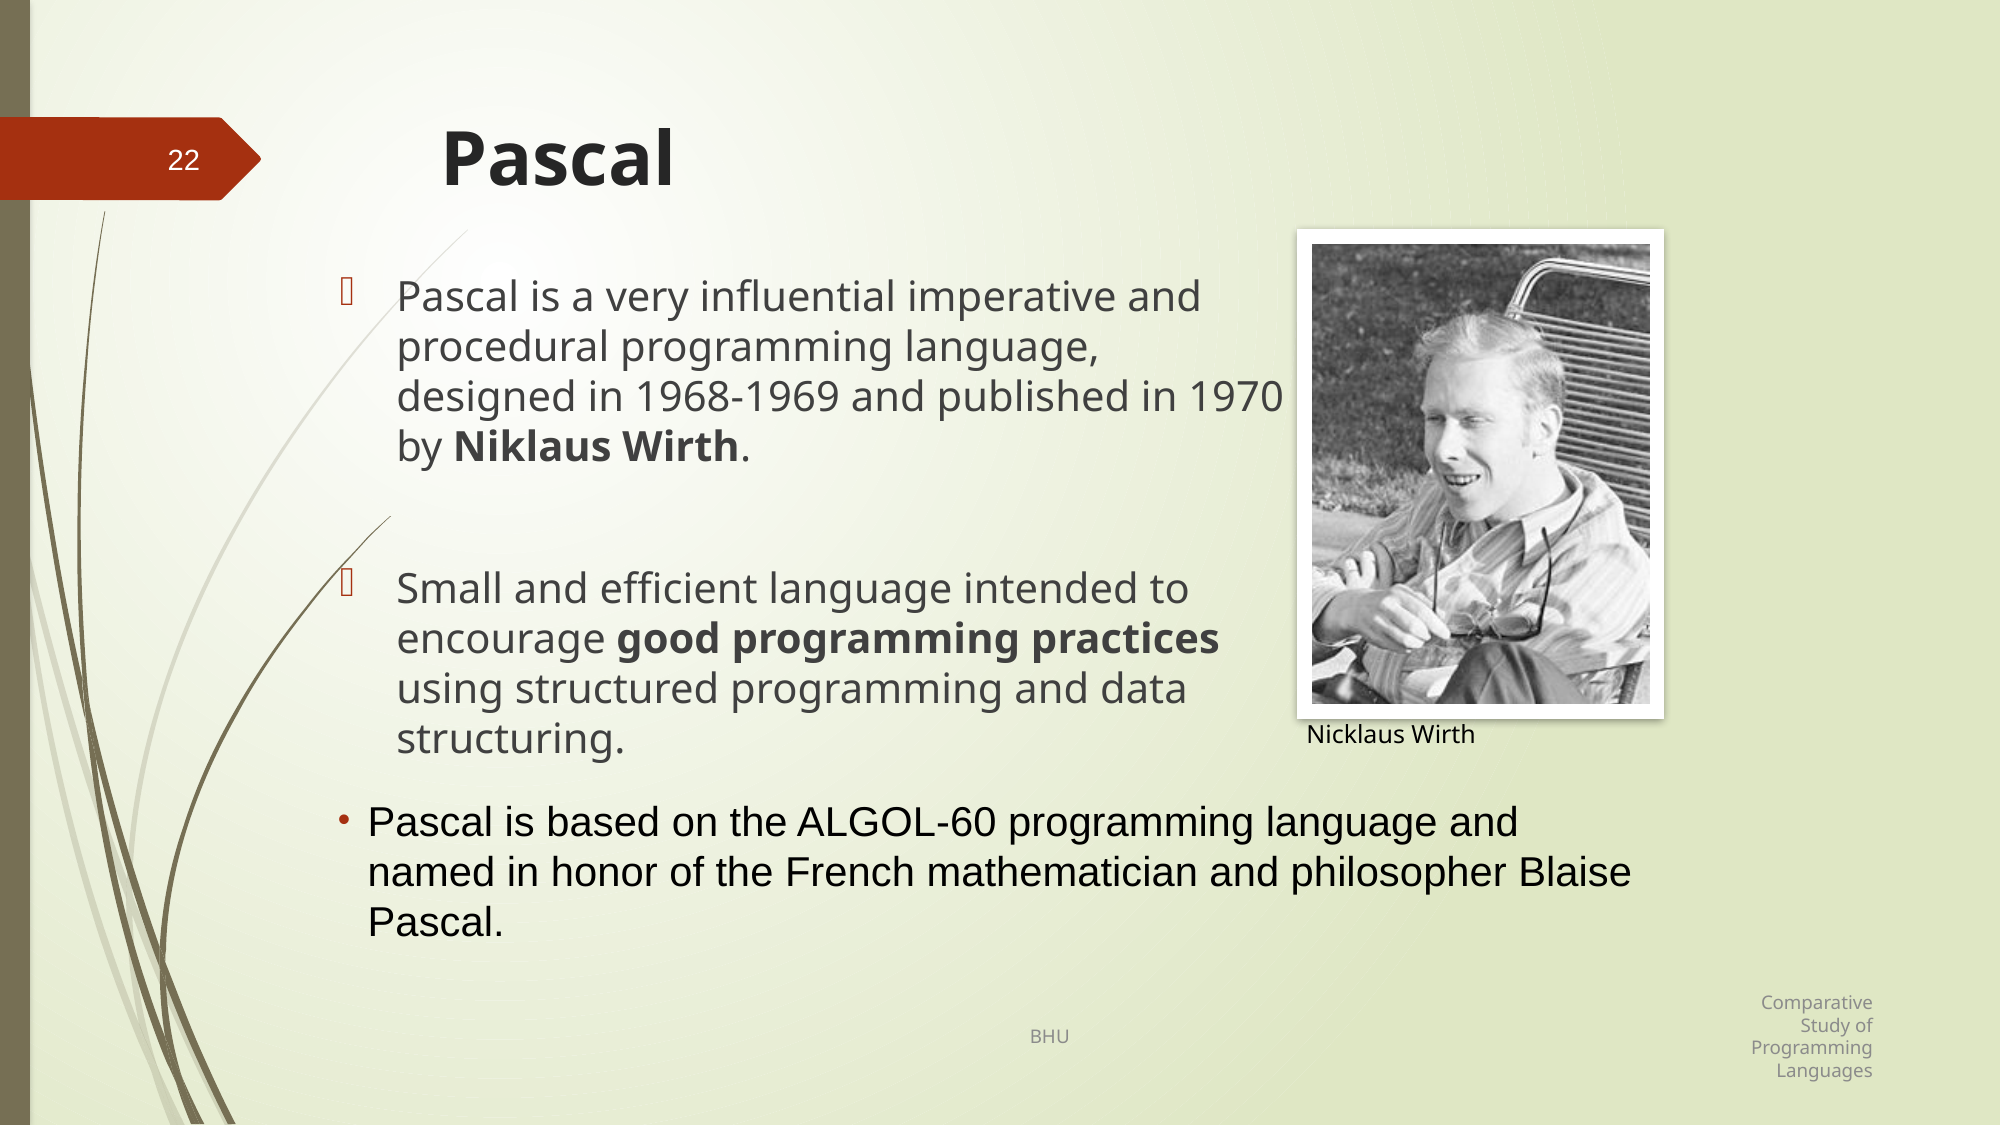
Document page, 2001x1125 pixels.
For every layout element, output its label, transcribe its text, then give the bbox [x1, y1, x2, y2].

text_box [1300, 243, 1650, 757]
footer BHU [424, 1006, 1675, 1067]
list Pascal is a very influential imperative and procedural programming language, designed in 1968-1969 and published in 1970 by Niklaus Wirth. Small and efficient language intended to encourage good programming practices using structured programming and data structuring. [324, 262, 1302, 786]
text_box Pascal is based on the ALGOL-60 programming language and named in honor of the French mathematician and philosopher Blaise Pascal. [323, 786, 1674, 965]
slide_number Comparative Study of Programming Languages [1699, 1005, 1888, 1067]
title Pascal [425, 102, 1888, 313]
slide_number 22 [87, 129, 216, 190]
